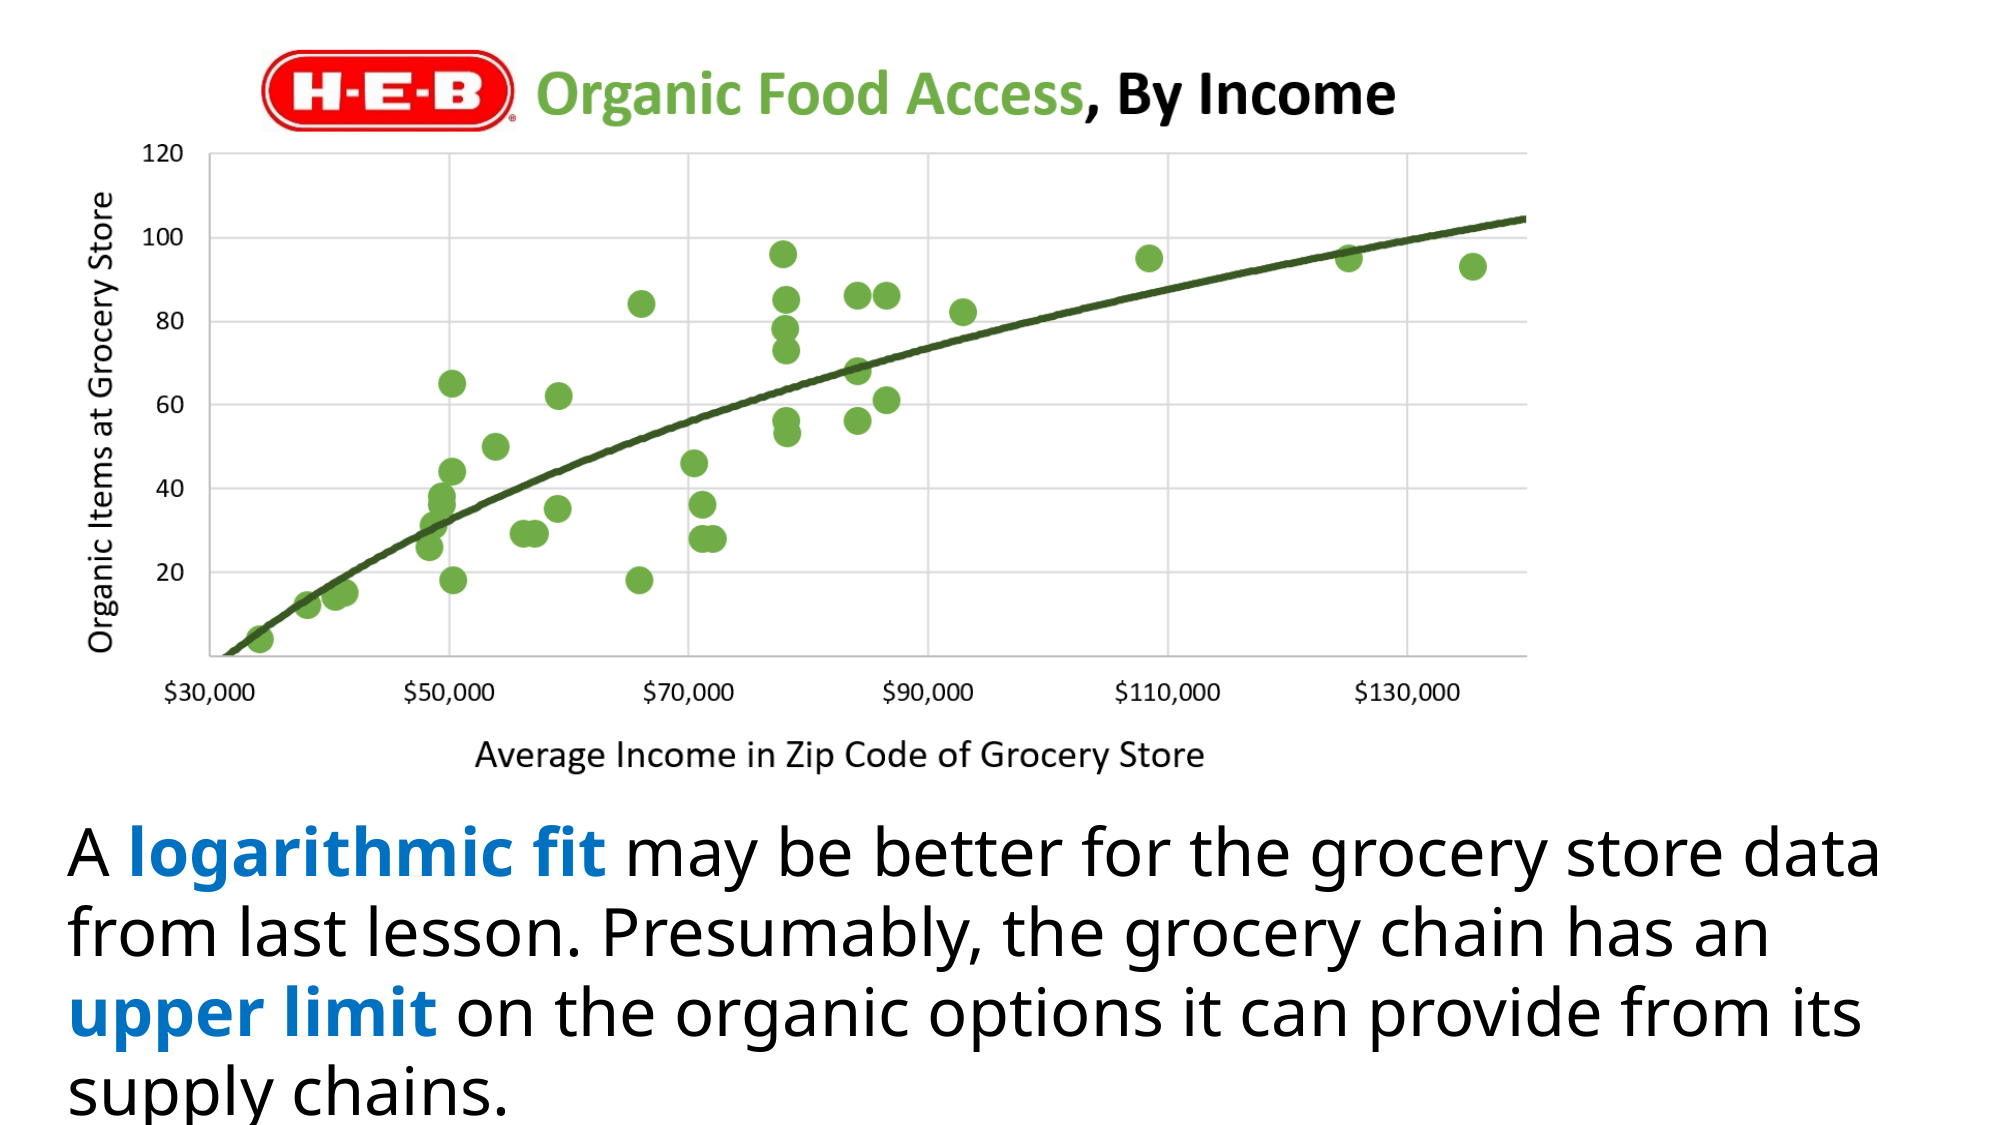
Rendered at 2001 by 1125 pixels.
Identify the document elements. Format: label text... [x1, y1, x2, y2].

text_box A logarithmic fit may be better for the grocery store data from last lesson. Presumably, the grocery chain has an upper limit on the organic options it can provide from its supply chains. [53, 801, 1973, 1125]
picture [37, 24, 1611, 794]
